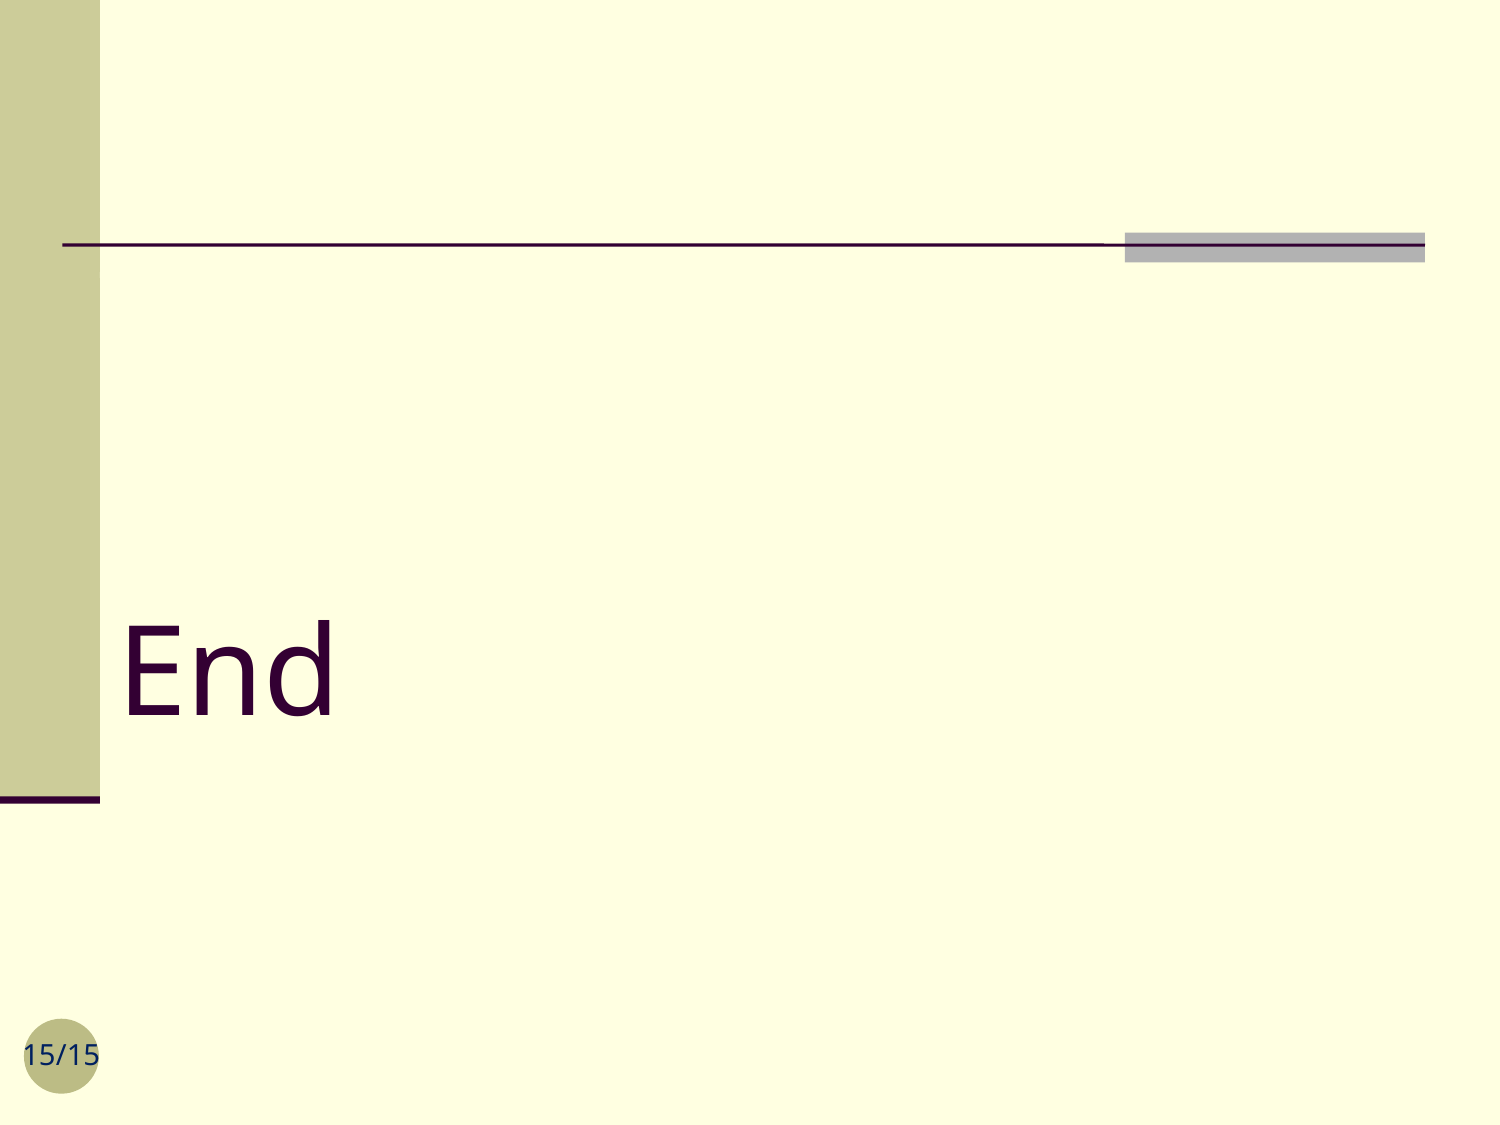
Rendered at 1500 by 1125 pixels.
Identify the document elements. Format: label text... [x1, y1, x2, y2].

title End [102, 280, 1397, 749]
